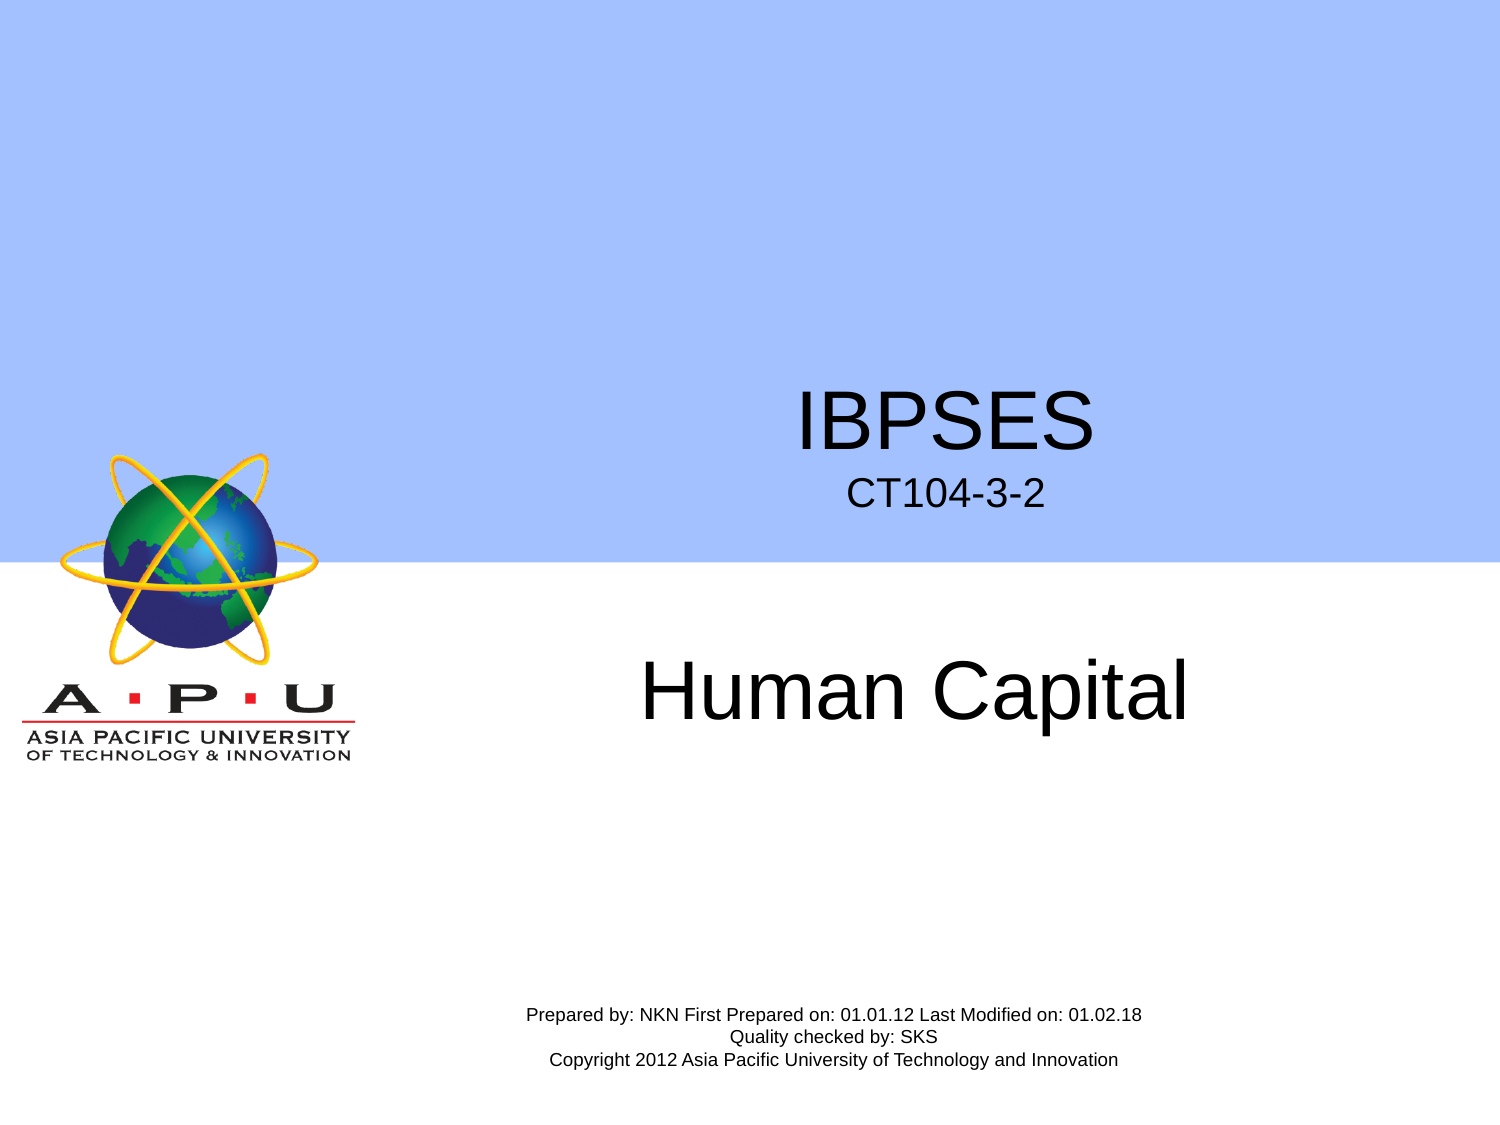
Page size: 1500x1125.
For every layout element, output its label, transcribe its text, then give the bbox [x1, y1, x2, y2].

picture [0, 412, 397, 805]
text_box Prepared by: NKN First Prepared on: 01.01.12 Last Modified on: 01.02.18 Quality checked by: SKS Copyright 2012 Asia Pacific University of Technology and Innovation [359, 995, 1308, 1078]
text_box IBPSES CT104-3-2 [391, 358, 1500, 524]
text_box Human Capital [359, 628, 1471, 779]
